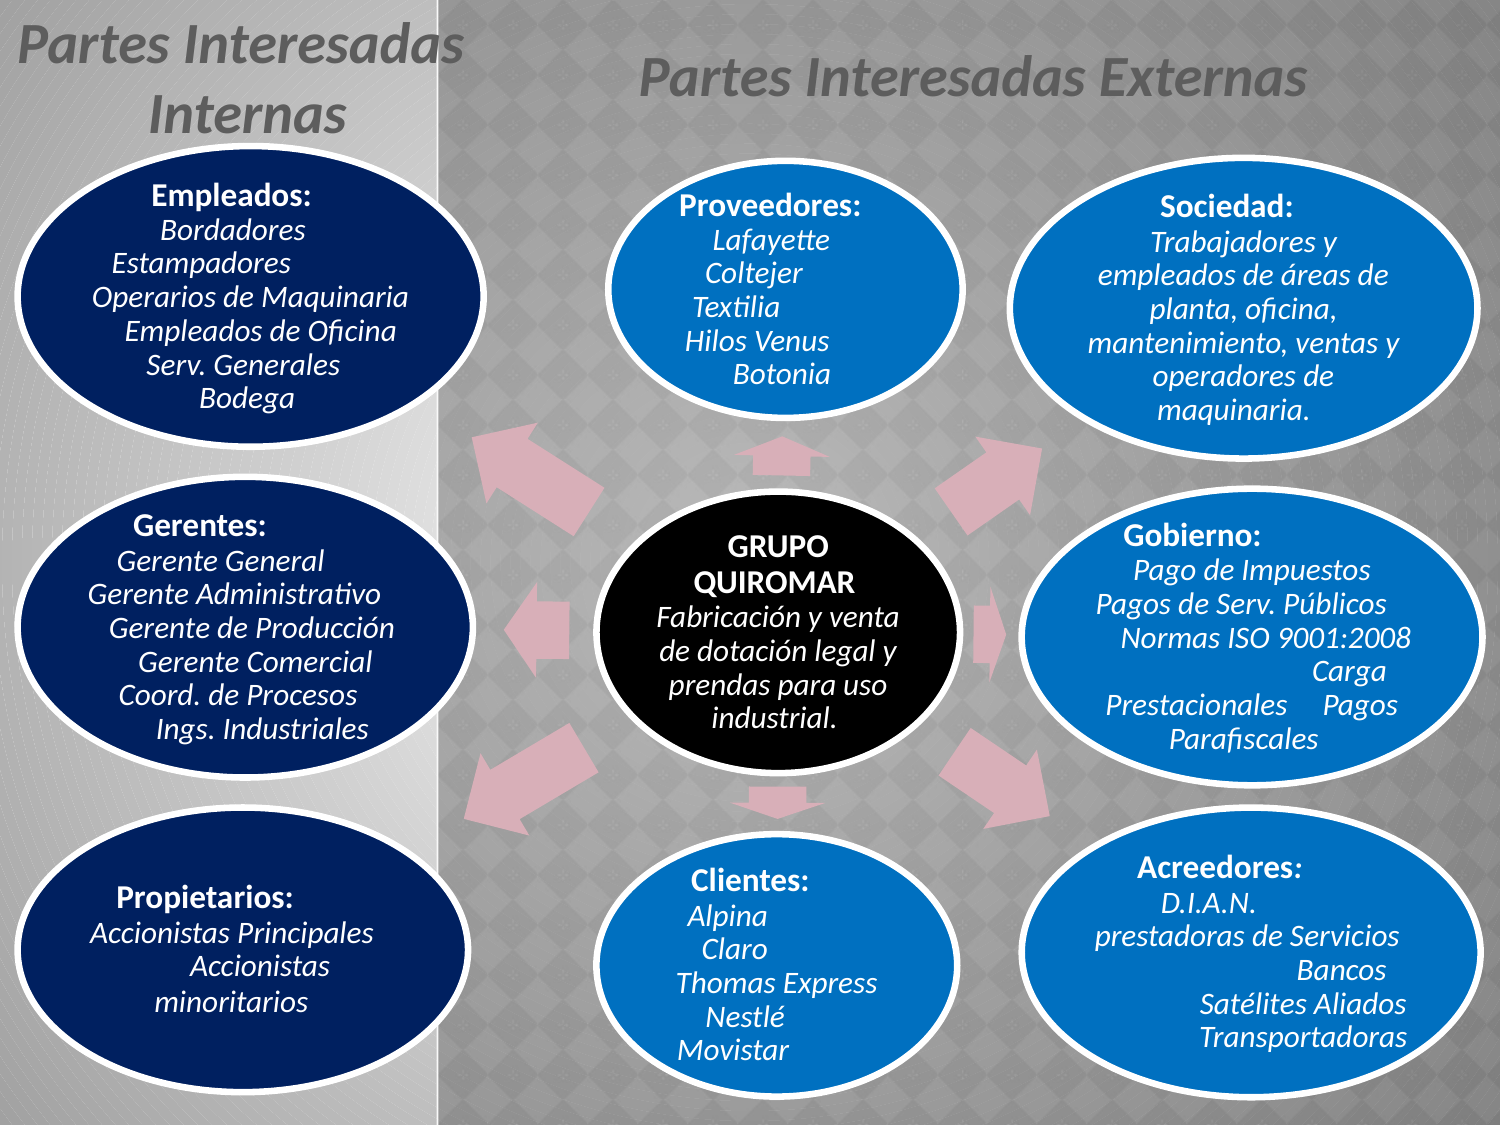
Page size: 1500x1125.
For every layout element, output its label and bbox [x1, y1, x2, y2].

text_box [0, 0, 1500, 1125]
